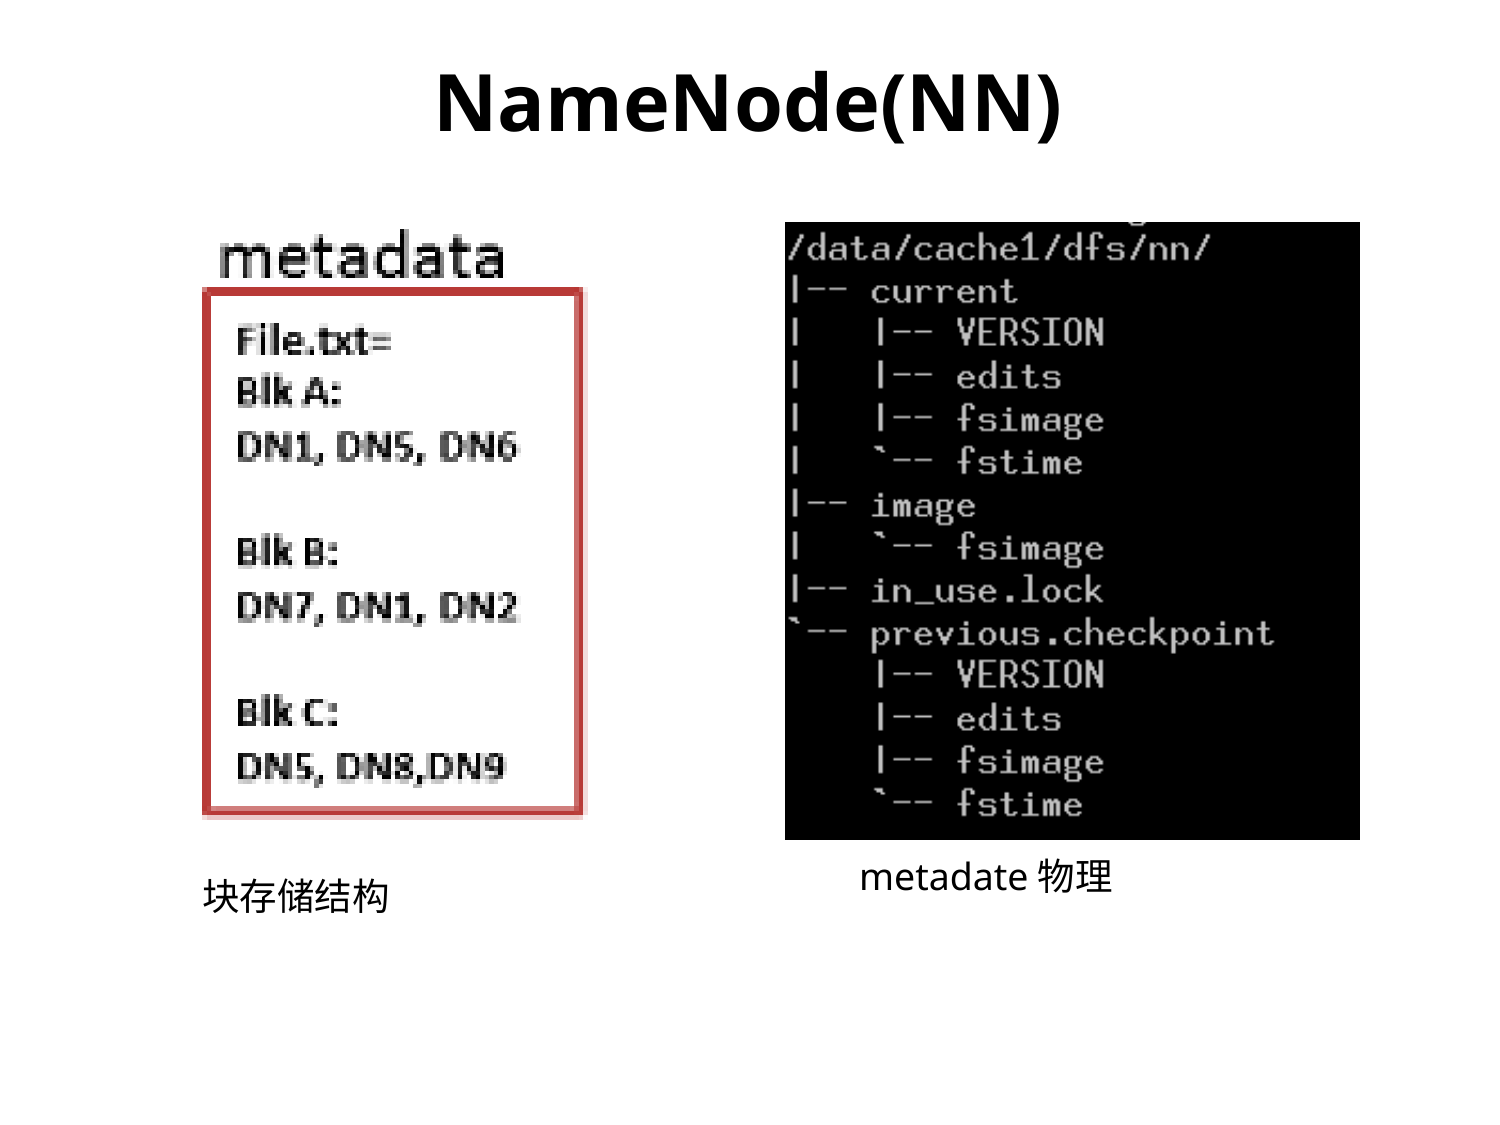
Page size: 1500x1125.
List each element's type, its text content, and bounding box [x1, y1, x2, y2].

text_box NameNode(NN) [73, 39, 1424, 161]
picture [784, 222, 1360, 840]
text_box 块存储结构 [187, 865, 463, 926]
list [75, 146, 1425, 1000]
text_box metadate物理存储结构 [844, 848, 1295, 906]
picture [194, 194, 633, 856]
